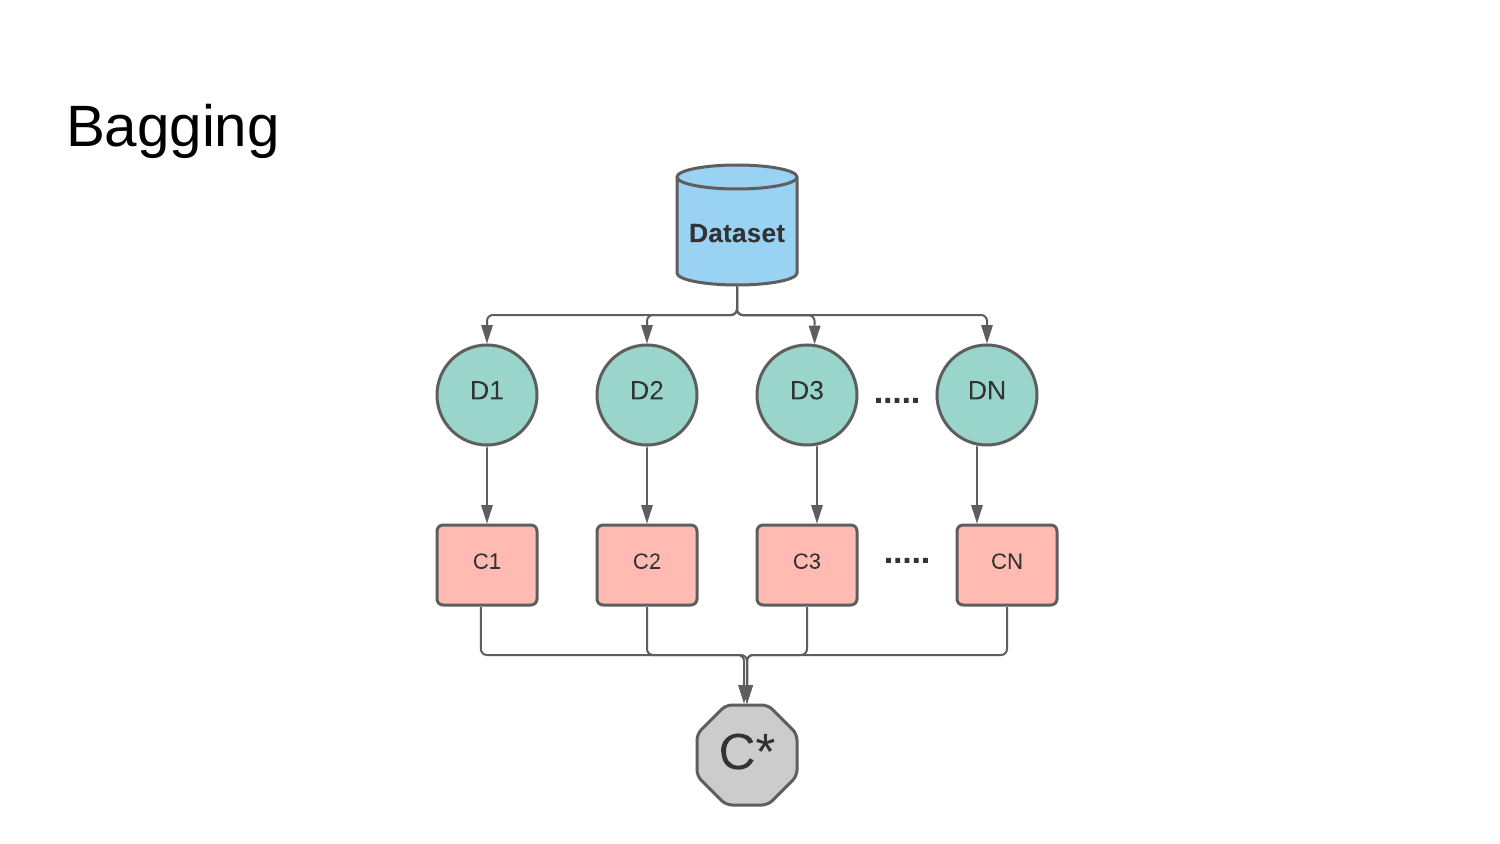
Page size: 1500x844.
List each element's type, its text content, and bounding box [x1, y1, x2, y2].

title Bagging [51, 72, 1449, 167]
picture [397, 124, 1097, 844]
